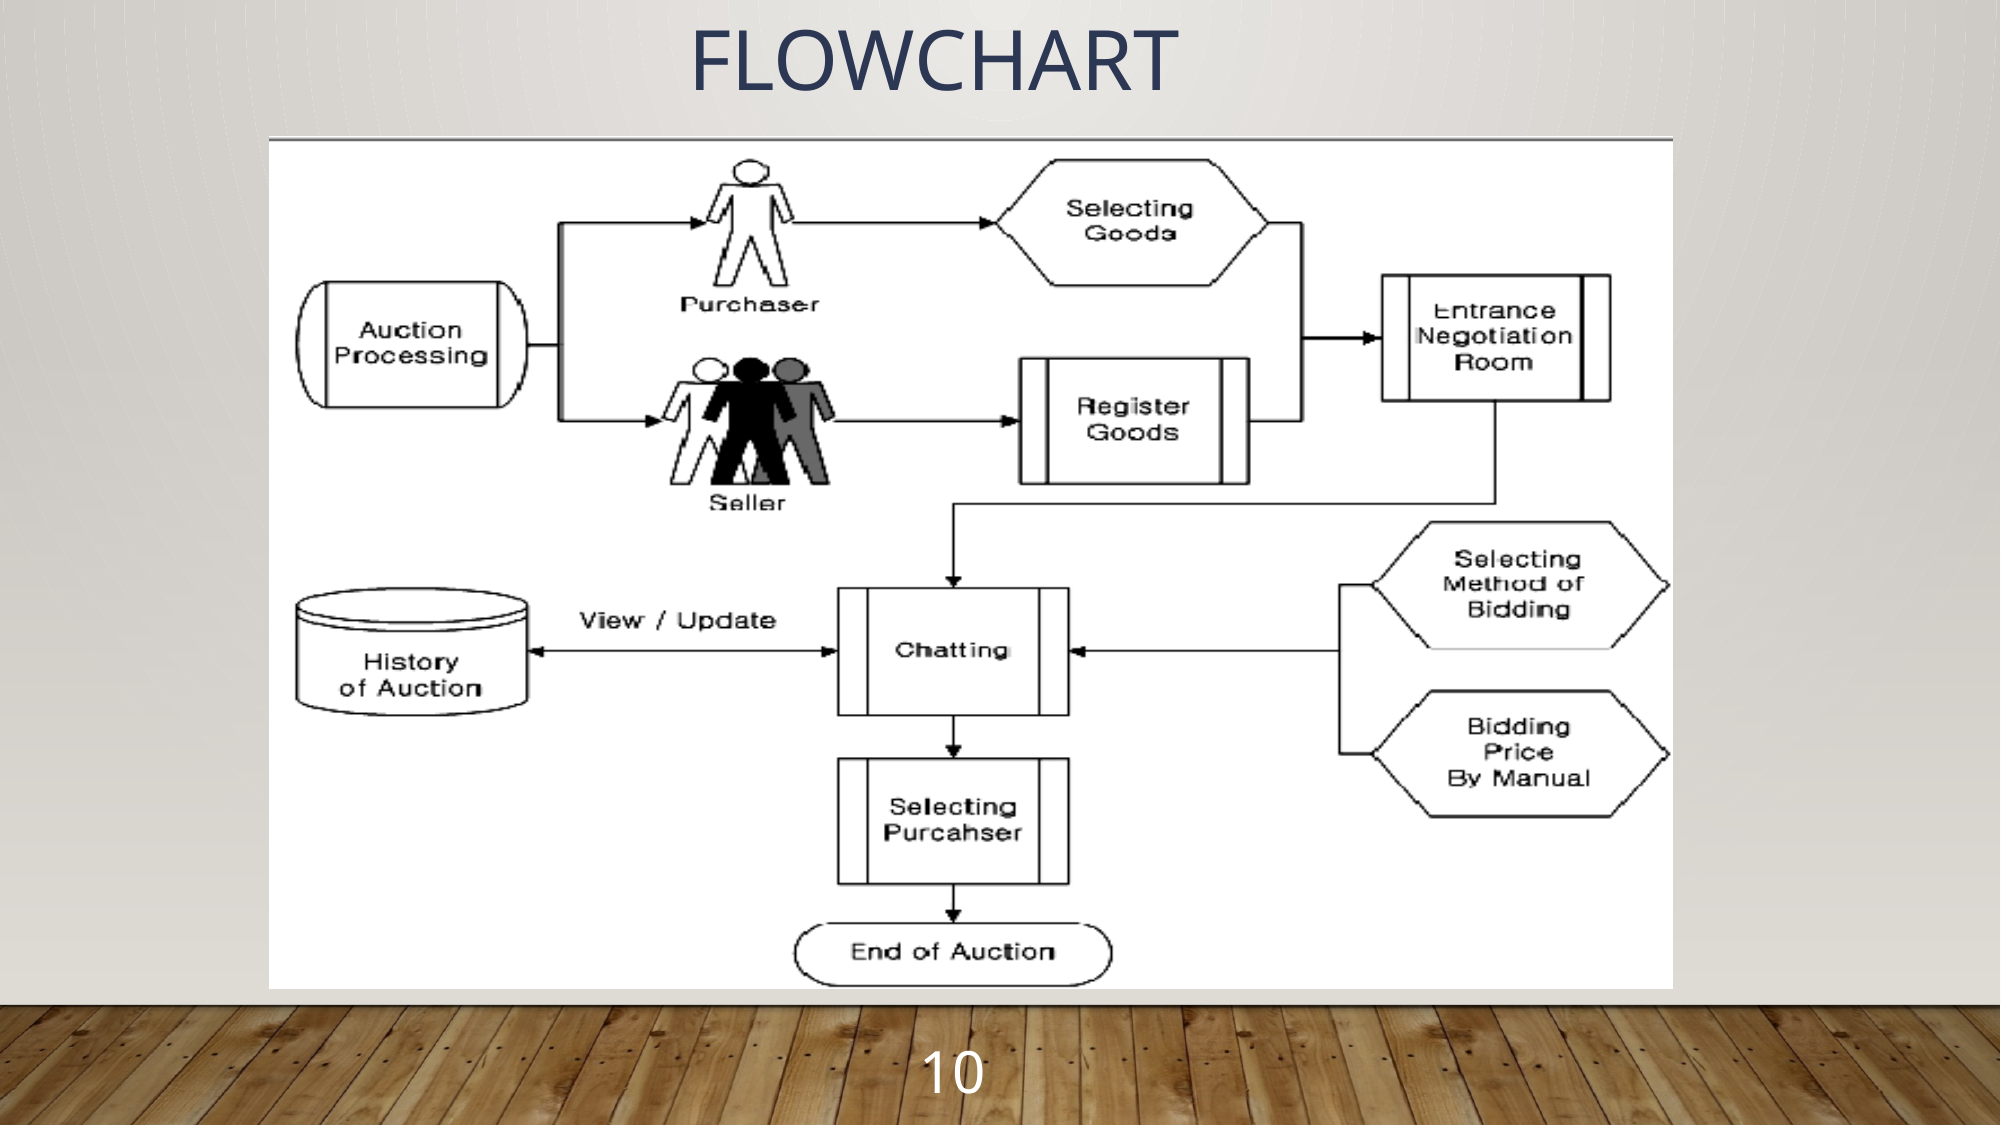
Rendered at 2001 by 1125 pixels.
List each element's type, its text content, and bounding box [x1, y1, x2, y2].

picture [268, 136, 1674, 989]
text_box FLOWCHART [609, 0, 1259, 115]
slide_number 10 [867, 1027, 1001, 1111]
picture [0, 1005, 2000, 1125]
